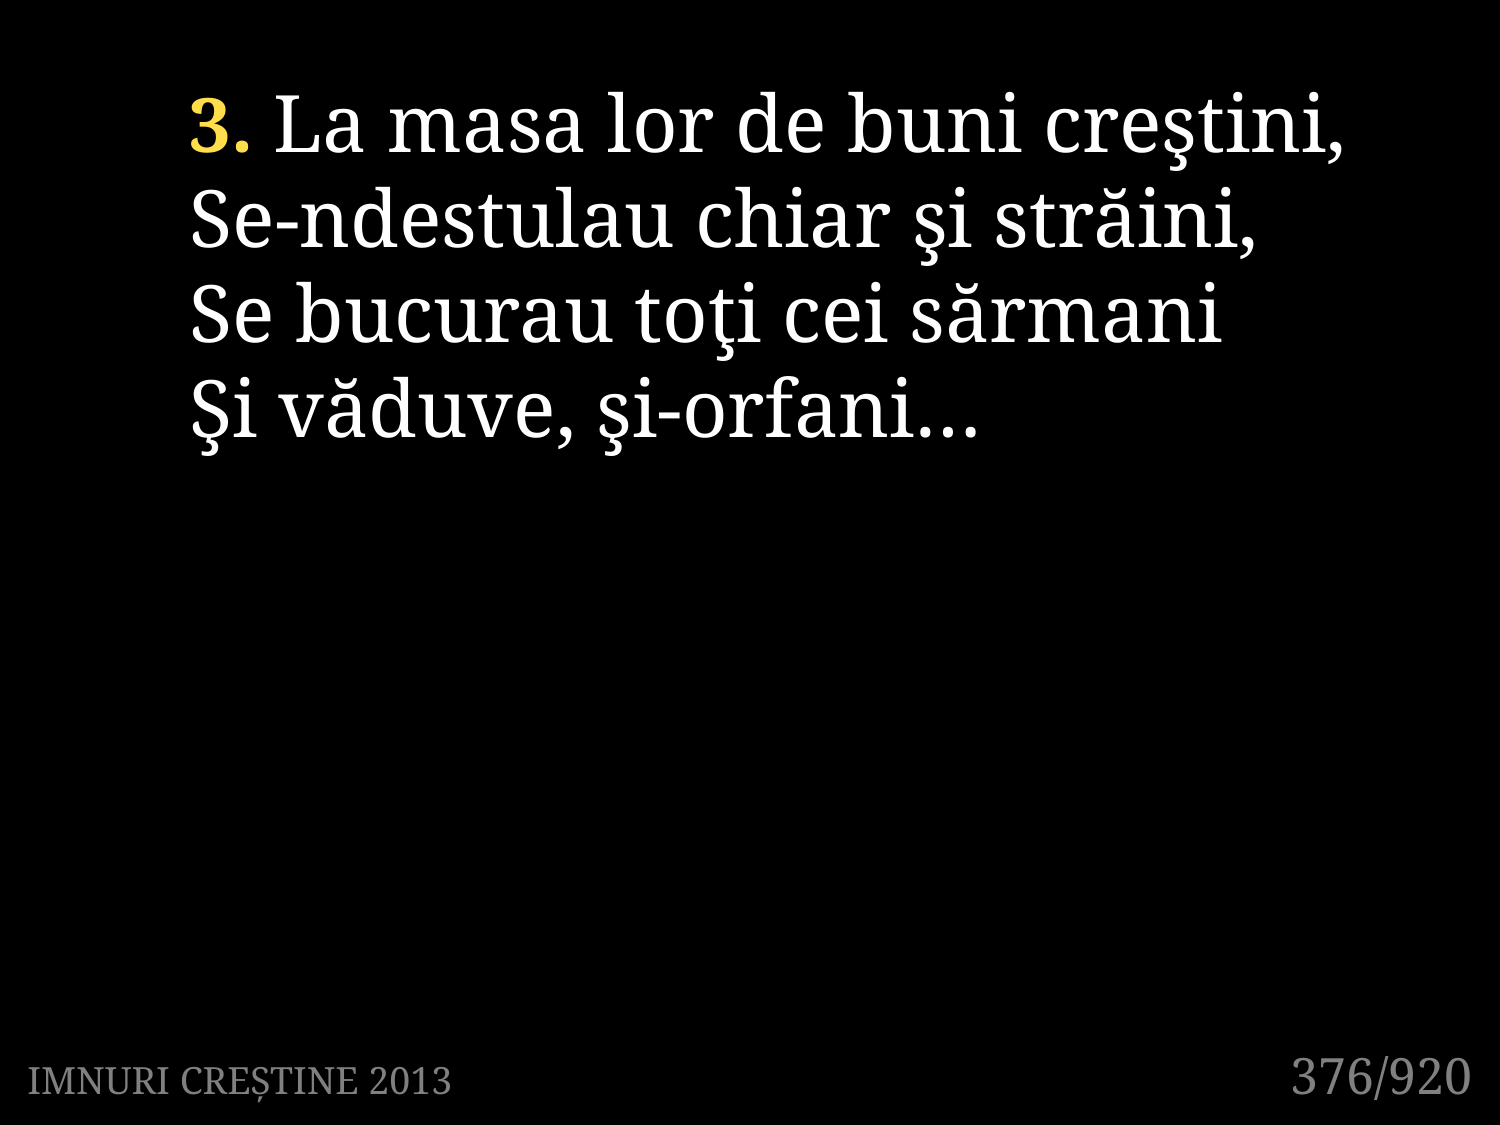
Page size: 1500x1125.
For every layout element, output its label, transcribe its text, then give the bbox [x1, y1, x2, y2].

text_box 3. La masa lor de buni creştini, Se-ndestulau chiar şi străini, Se bucurau toţi cei sărmani Şi văduve, şi-orfani… [174, 65, 1500, 461]
text_box 376/920 [637, 1037, 1488, 1113]
text_box IMNURI CREȘTINE 2013 [12, 1049, 637, 1110]
